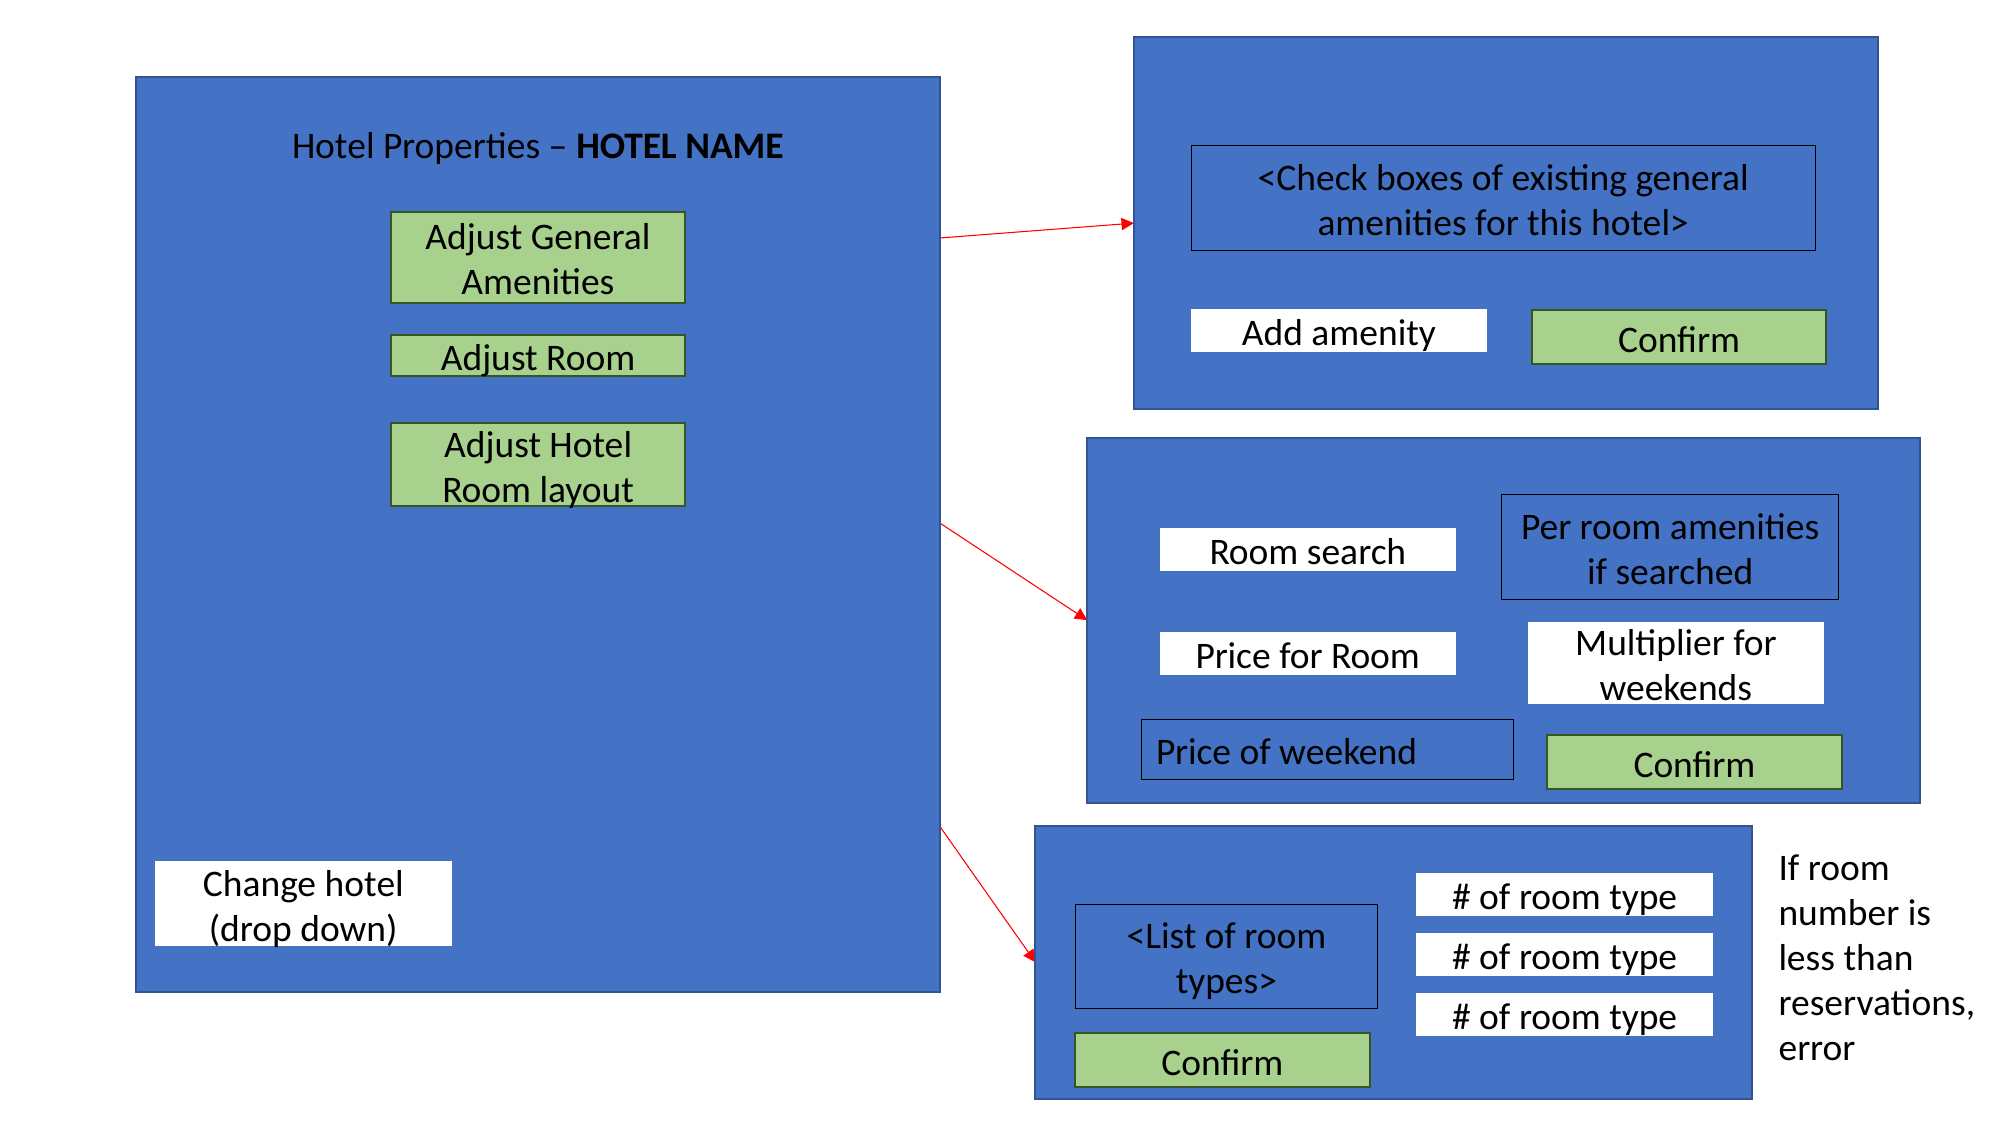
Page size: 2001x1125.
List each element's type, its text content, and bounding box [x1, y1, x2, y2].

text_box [136, 76, 940, 993]
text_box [1133, 37, 1879, 409]
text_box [940, 223, 1133, 258]
text_box If room number is less than reservations, error [1763, 835, 1993, 1076]
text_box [1035, 825, 1752, 1099]
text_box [940, 355, 1088, 621]
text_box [1087, 437, 1920, 803]
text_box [940, 464, 1036, 963]
